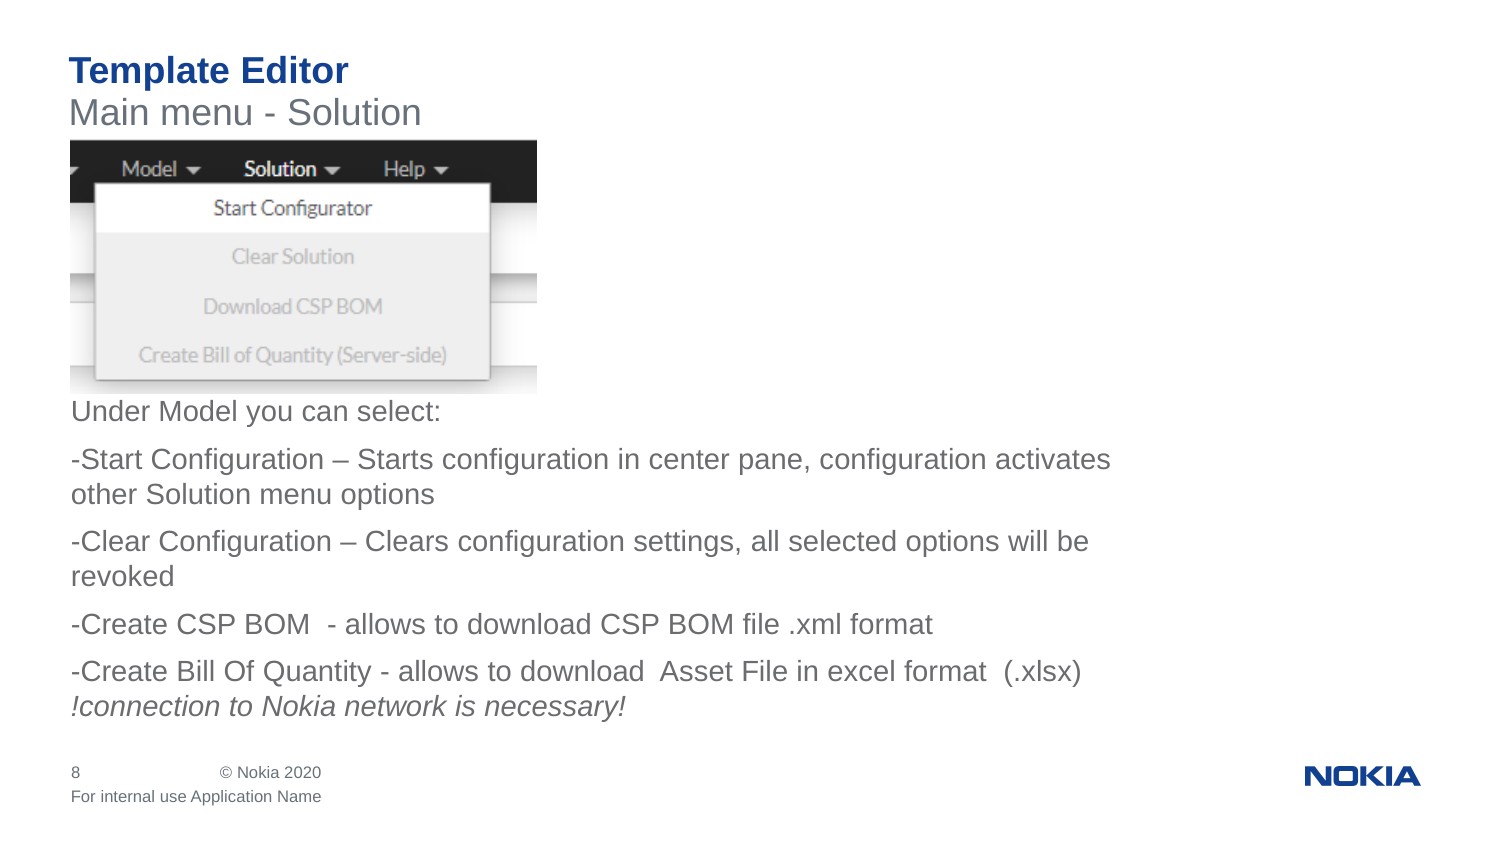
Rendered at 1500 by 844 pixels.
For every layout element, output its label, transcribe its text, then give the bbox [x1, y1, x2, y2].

picture [1305, 766, 1421, 786]
picture [70, 139, 537, 395]
footer For internal use Application Name [70, 785, 1069, 806]
list Main menu - Solution [68, 87, 1419, 138]
list Under Model you can select: -Start Configuration – Starts configuration in center pane, configuration activates other Solution menu options -Clear Configuration – Clears configuration settings, all selected options will be revoked -Create CSP BOM - allows to download CSP BOM file .xml format -Create Bill Of Quantity - allows to download Asset File in excel format (.xlsx) !connection to Nokia network is necessary! [70, 392, 1188, 613]
title Template Editor [68, 45, 1419, 87]
